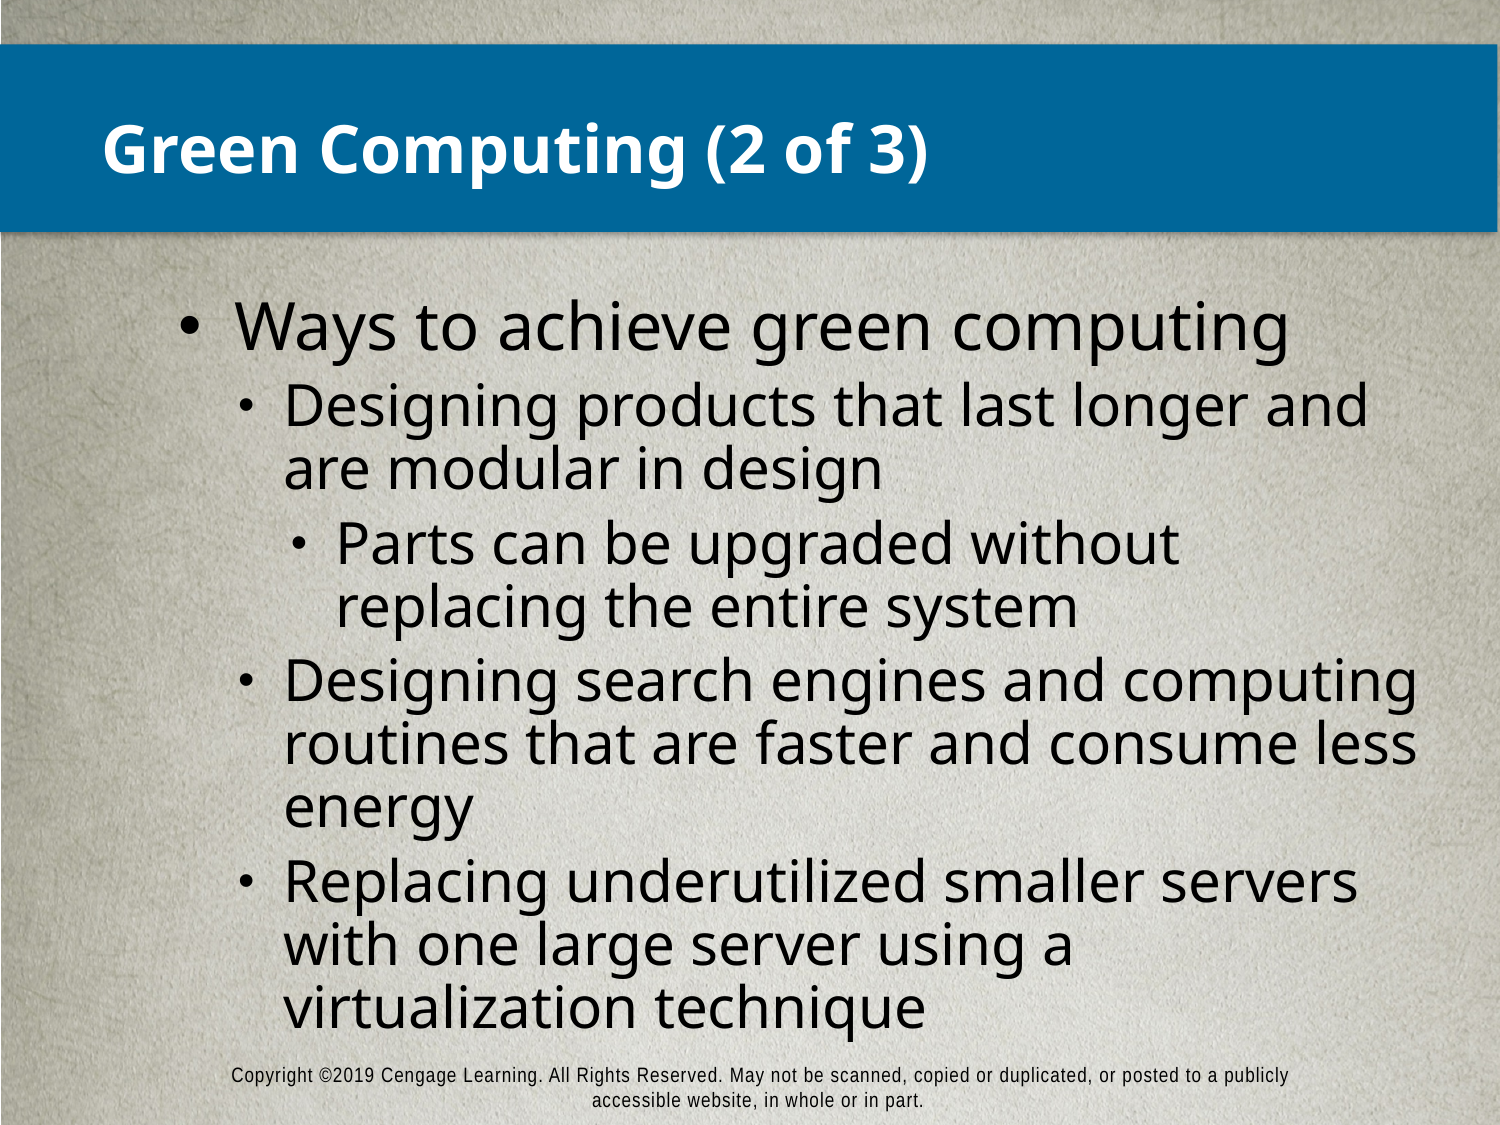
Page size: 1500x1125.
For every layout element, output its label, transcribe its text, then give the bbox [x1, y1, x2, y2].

list Ways to achieve green computing Designing products that last longer and are modular in design Parts can be upgraded without replacing the entire system Designing search engines and computing routines that are faster and consume less energy Replacing underutilized smaller servers with one large server using a virtualization technique [163, 285, 1447, 945]
title Green Computing (2 of 3) [86, 75, 1437, 220]
picture [2, 0, 1499, 1125]
